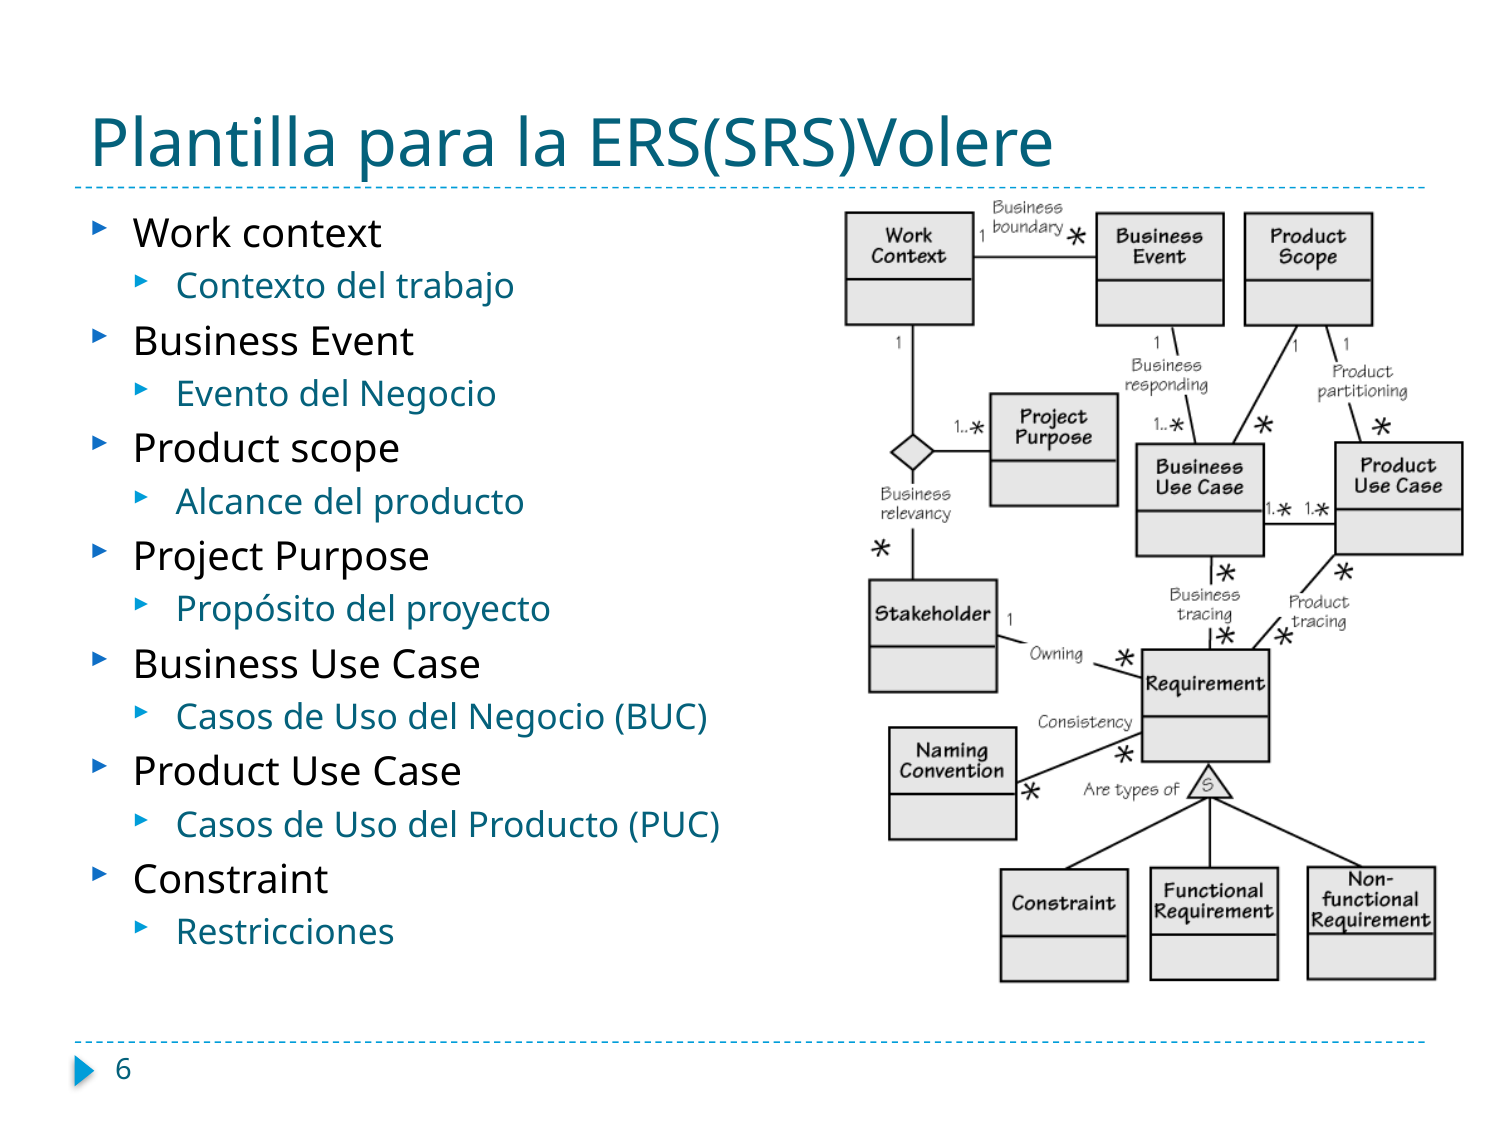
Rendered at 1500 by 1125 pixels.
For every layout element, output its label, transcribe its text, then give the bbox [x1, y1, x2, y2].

picture [843, 198, 1466, 985]
slide_number 6 [100, 1042, 426, 1103]
title Plantilla para la ERS(SRS)Volere [75, 37, 1425, 188]
list Work context Contexto del trabajo Business Event Evento del Negocio Product scope Alcance del producto Project Purpose Propósito del proyecto Business Use Case Casos de Uso del Negocio (BUC) Product Use Case Casos de Uso del Producto (PUC) Constraint Restricciones [75, 200, 738, 1010]
